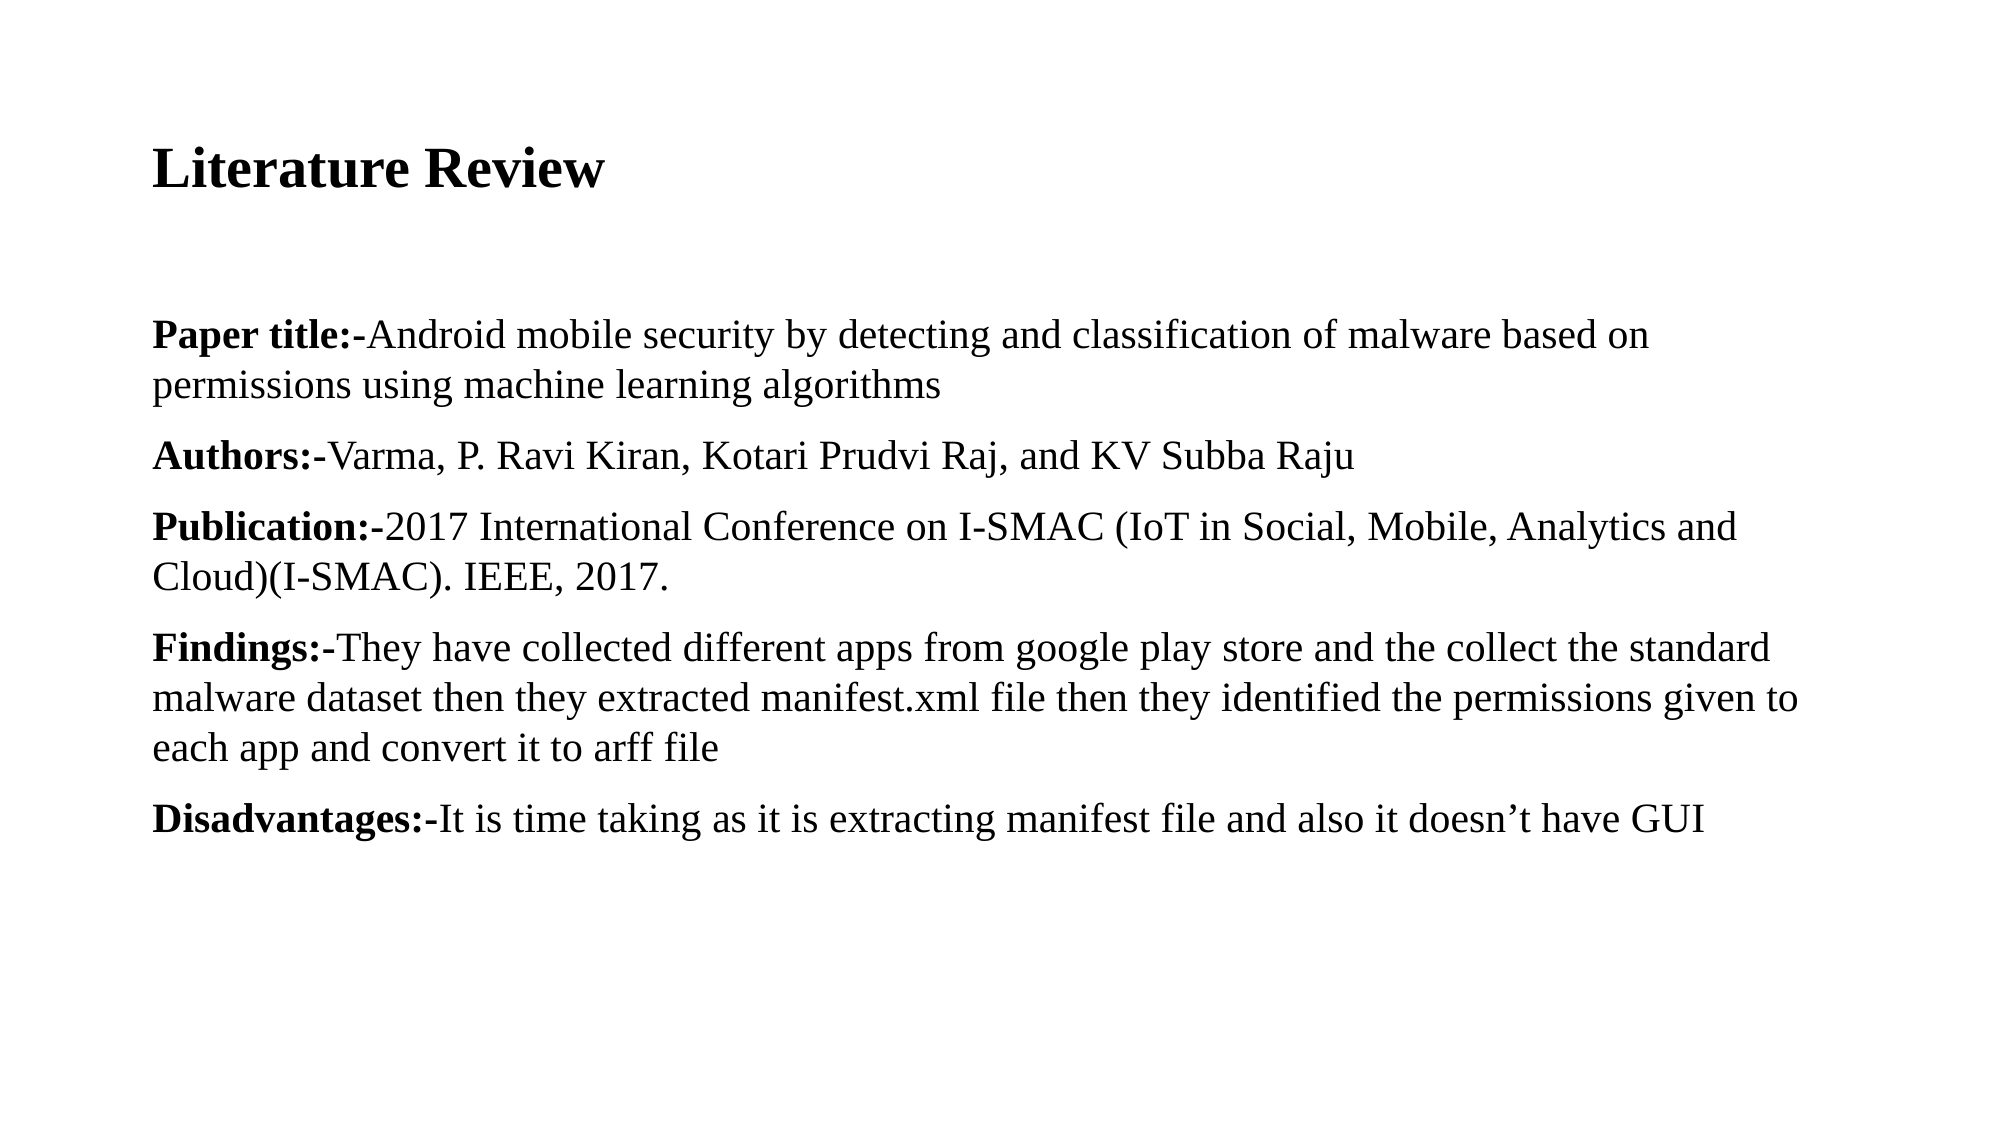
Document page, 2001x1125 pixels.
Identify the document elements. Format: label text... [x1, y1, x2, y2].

list Paper title:-Android mobile security by detecting and classification of malware based on permissions using machine learning algorithms Authors:-Varma, P. Ravi Kiran, Kotari Prudvi Raj, and KV Subba Raju Publication:-2017 International Conference on I-SMAC (IoT in Social, Mobile, Analytics and Cloud)(I-SMAC). IEEE, 2017. Findings:-They have collected different apps from google play store and the collect the standard malware dataset then they extracted manifest.xml file then they identified the permissions given to each app and convert it to arff file Disadvantages:-It is time taking as it is extracting manifest file and also it doesn’t have GUI [137, 299, 1863, 1014]
title Literature Review [137, 59, 1863, 278]
